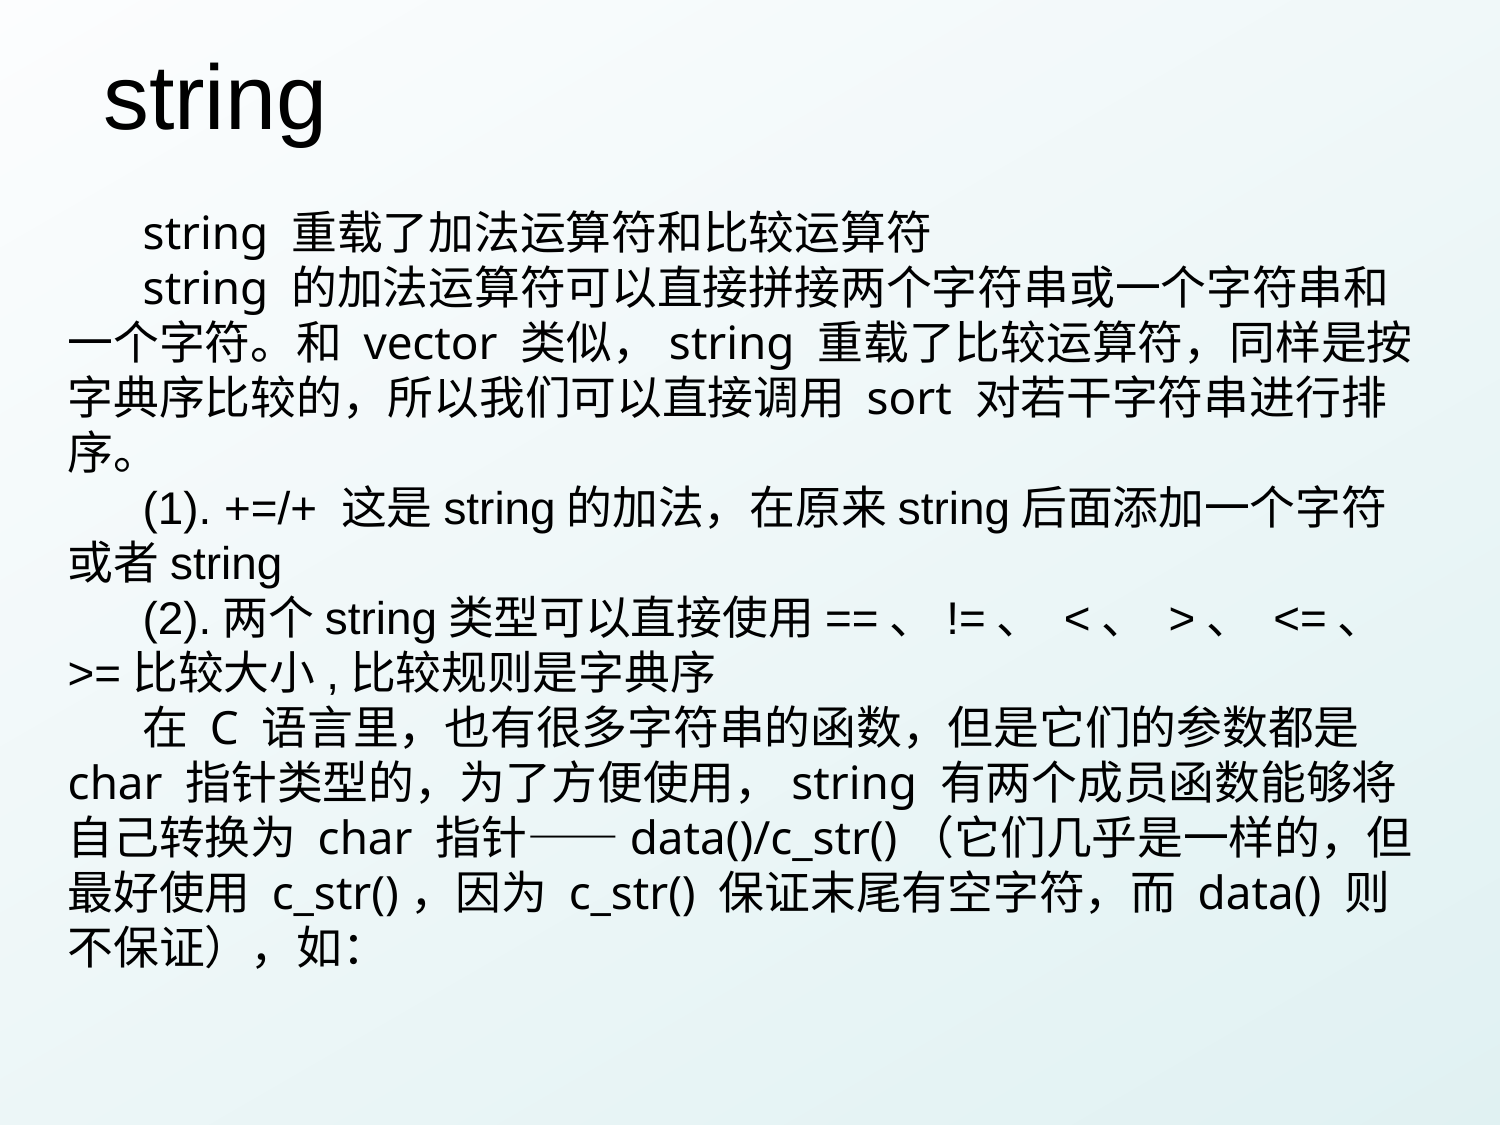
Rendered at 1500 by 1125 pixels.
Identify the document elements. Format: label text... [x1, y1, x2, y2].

title string [88, 0, 1364, 196]
text_box string 重载了加法运算符和比较运算符 string 的加法运算符可以直接拼接两个字符串或一个字符串和一个字符。和 vector 类似，string 重载了比较运算符，同样是按字典序比较的，所以我们可以直接调用 sort 对若干字符串进行排序。 (1). +=/+ 这是string的加法，在原来string后面添加一个字符或者string (2).两个string类型可以直接使用==、!=、 <、 >、 <=、 >=比较大小,比较规则是字典序 在 C 语言里，也有很多字符串的函数，但是它们的参数都是 char 指针类型的，为了方便使用，string 有两个成员函数能够将自己转换为 char 指针——data()/c_str()（它们几乎是一样的，但最好使用 c_str()，因为 c_str() 保证末尾有空字符，而 data() 则不保证），如： [52, 196, 1442, 1036]
